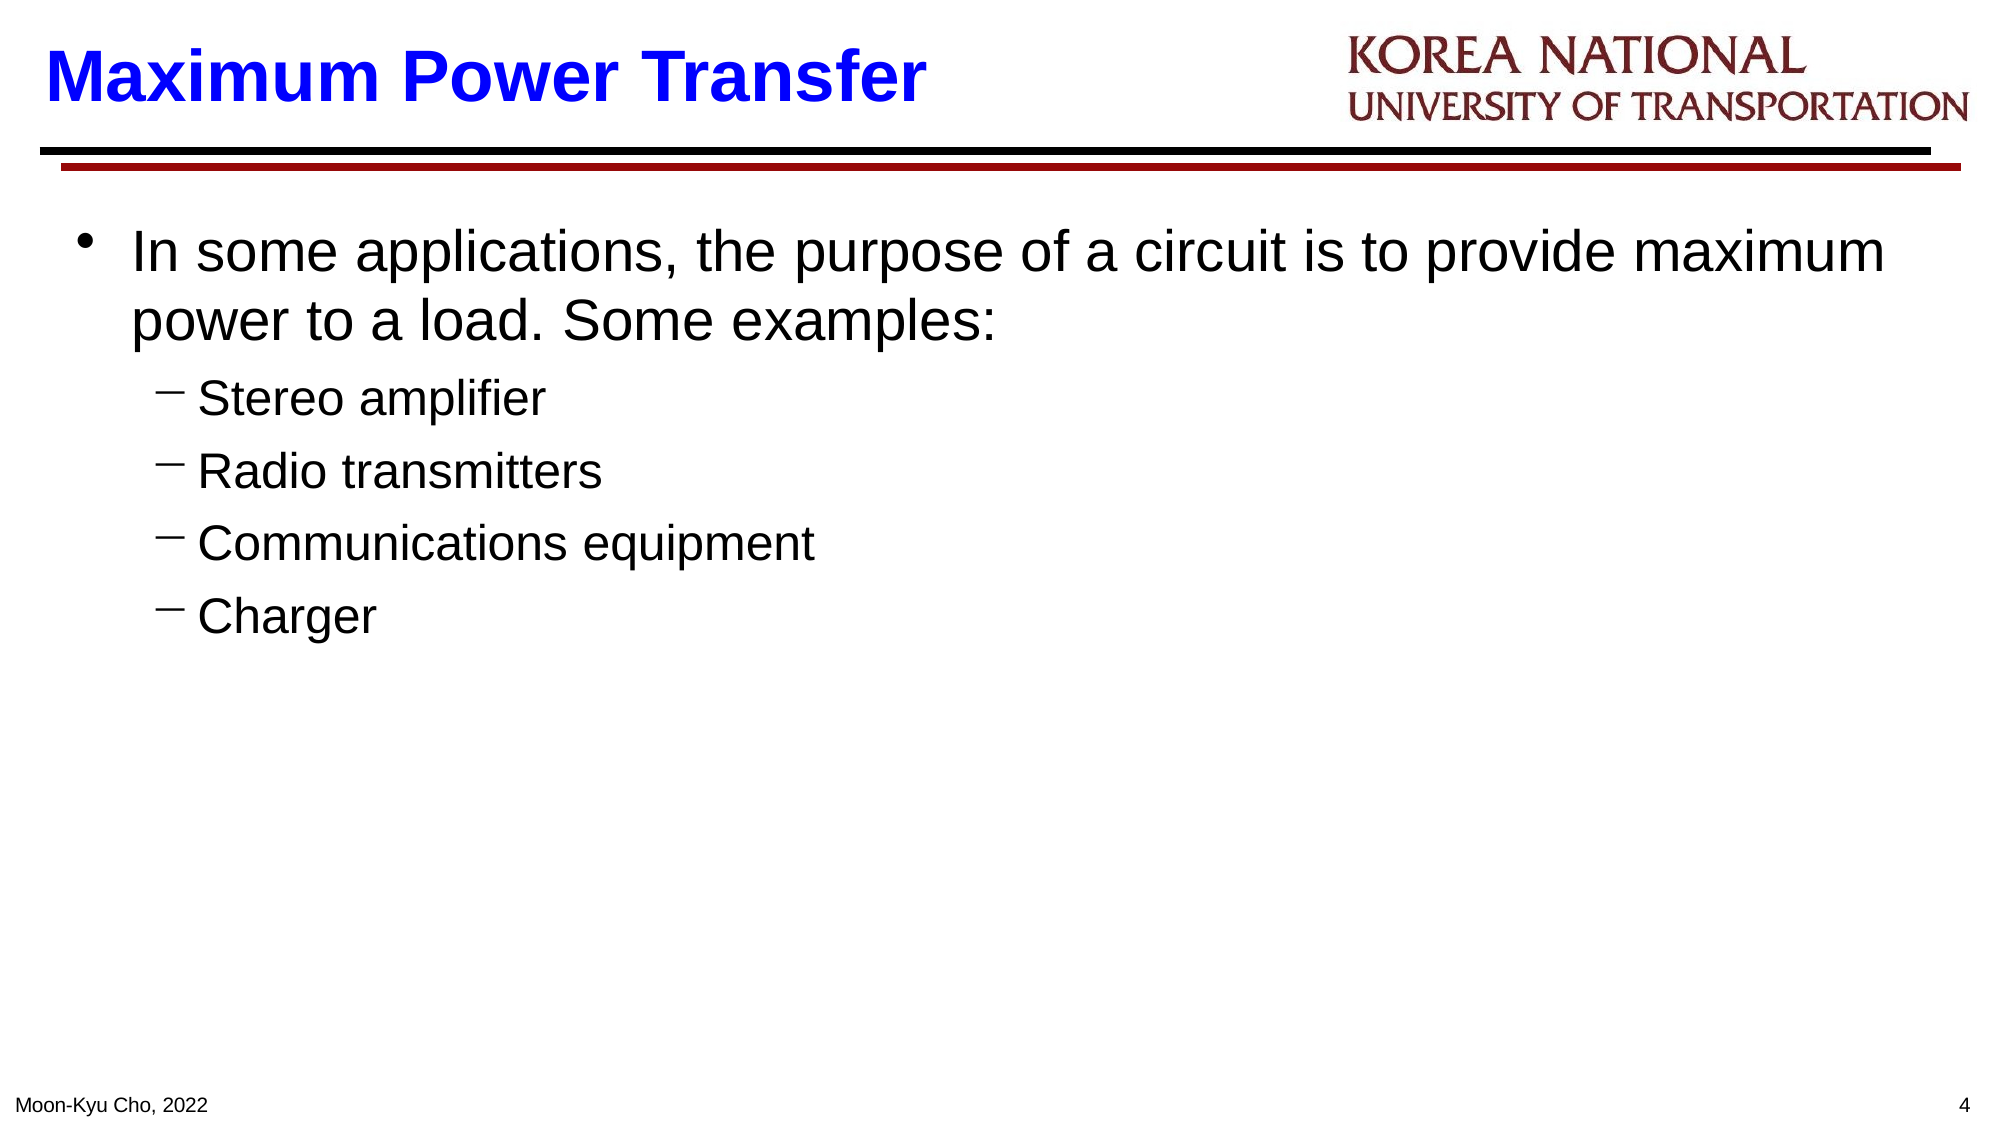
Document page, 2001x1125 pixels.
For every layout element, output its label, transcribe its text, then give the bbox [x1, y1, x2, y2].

picture [1340, 21, 1978, 122]
slide_number 3 [1952, 1091, 1978, 1125]
title Maximum Power Transfer [42, 26, 935, 217]
footer Moon-Kyu Cho, 2022 [12, 1091, 213, 1125]
list In some applications, the purpose of a circuit is to provide maximum power to a load. Some examples: Stereo amplifier Radio transmitters Communications equipment Charger [46, 210, 1954, 851]
